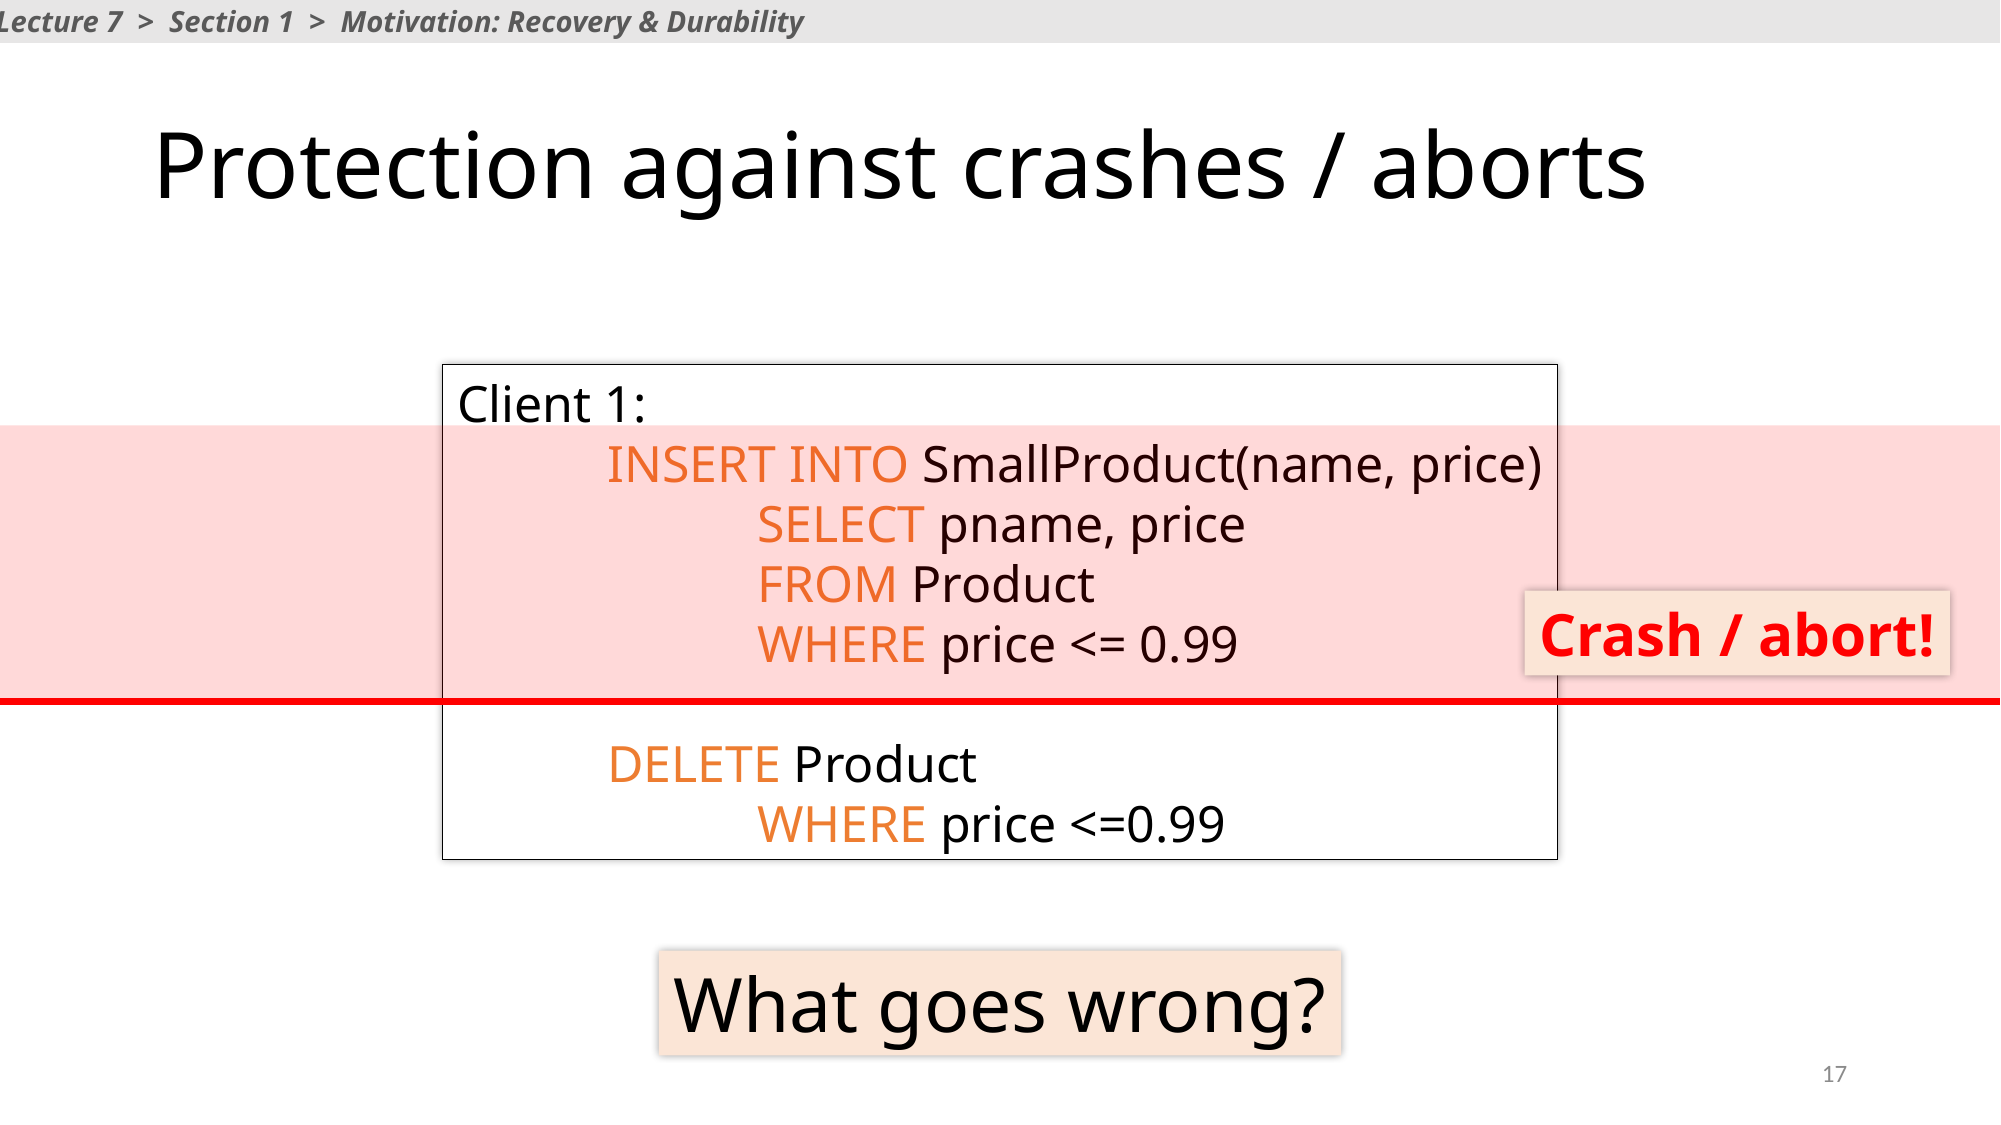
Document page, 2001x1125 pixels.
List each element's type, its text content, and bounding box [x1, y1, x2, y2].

text_box Client 1: INSERT INTO SmallProduct(name, price) SELECT pname, price FROM Product WHERE price <= 0.99 DELETE Product WHERE price <=0.99 [442, 364, 1558, 424]
title Protection against crashes / aborts [137, 59, 1863, 278]
text_box [0, 424, 2000, 701]
text_box Client 1: INSERT INTO SmallProduct(name, price) SELECT pname, price FROM Product WHERE price <= 0.99 DELETE Product WHERE price <=0.99 [442, 705, 1558, 860]
slide_number 17 [1412, 1042, 1863, 1103]
text_box What goes wrong? [658, 950, 1342, 1056]
text_box Crash / abort! [1524, 590, 1950, 676]
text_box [0, 0, 2000, 47]
